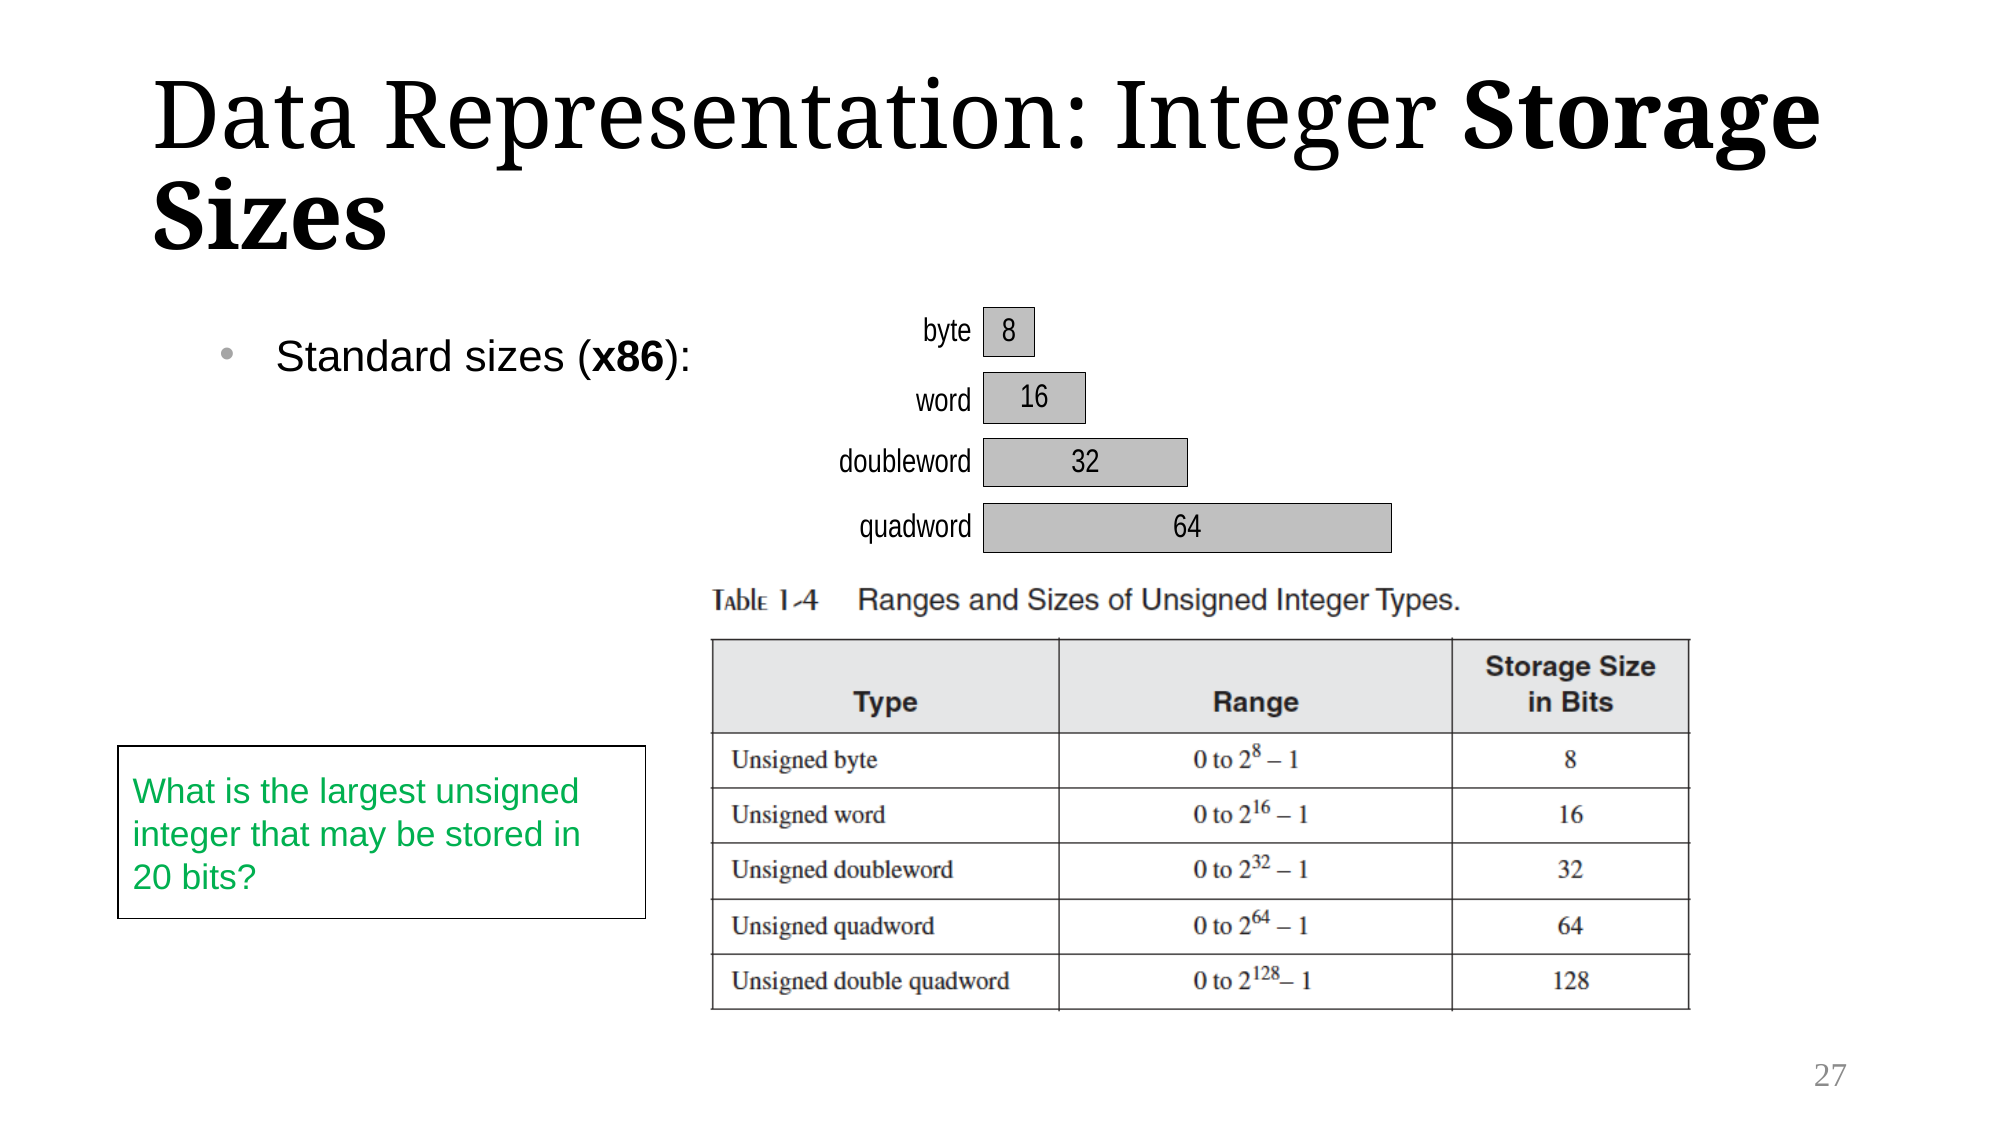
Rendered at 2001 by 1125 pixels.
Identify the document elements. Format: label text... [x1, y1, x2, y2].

text_box What is the largest unsigned integer that may be stored in 20 bits? [117, 746, 646, 919]
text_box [742, 301, 1396, 557]
slide_number 27 [1412, 1042, 1863, 1103]
title Data Representation: Integer Storage Sizes [137, 59, 1863, 278]
picture [704, 580, 1717, 1032]
text_box Standard sizes (x86): [204, 305, 725, 403]
